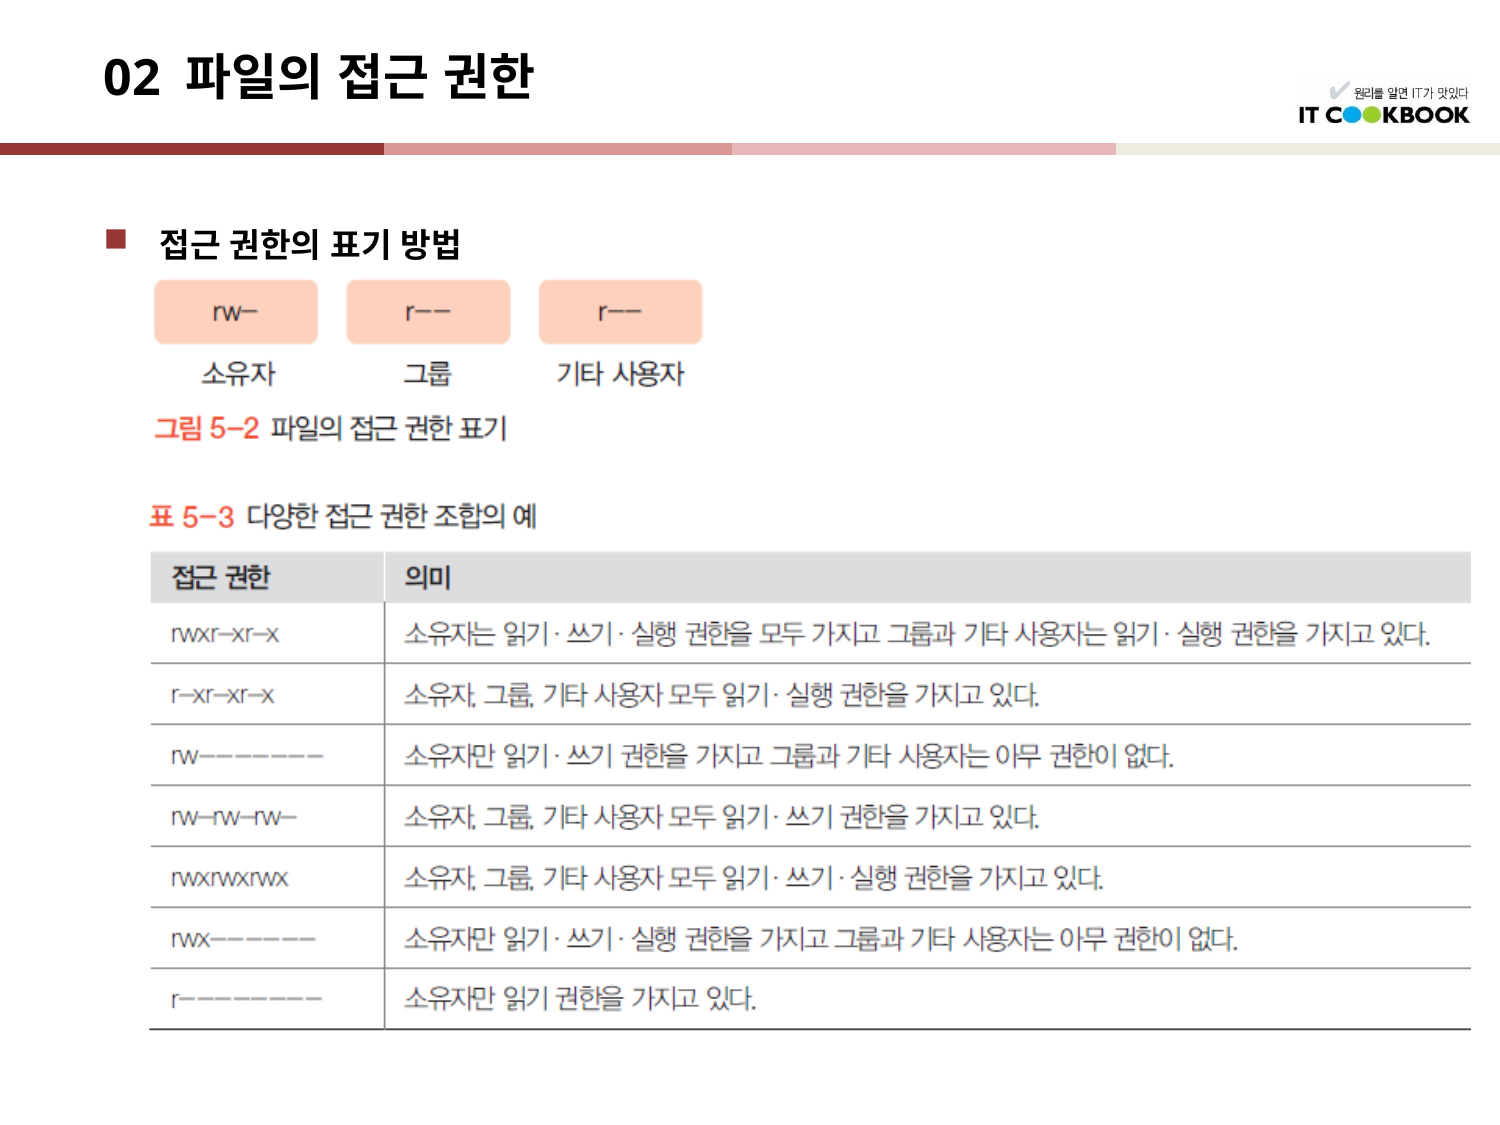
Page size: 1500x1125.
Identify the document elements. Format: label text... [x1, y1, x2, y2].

picture [144, 270, 705, 453]
list 접근 권한의 표기 방법 [88, 196, 1436, 1083]
title 02 파일의 접근 권한 [88, 30, 1330, 121]
picture [1295, 78, 1473, 125]
picture [148, 499, 1471, 1035]
